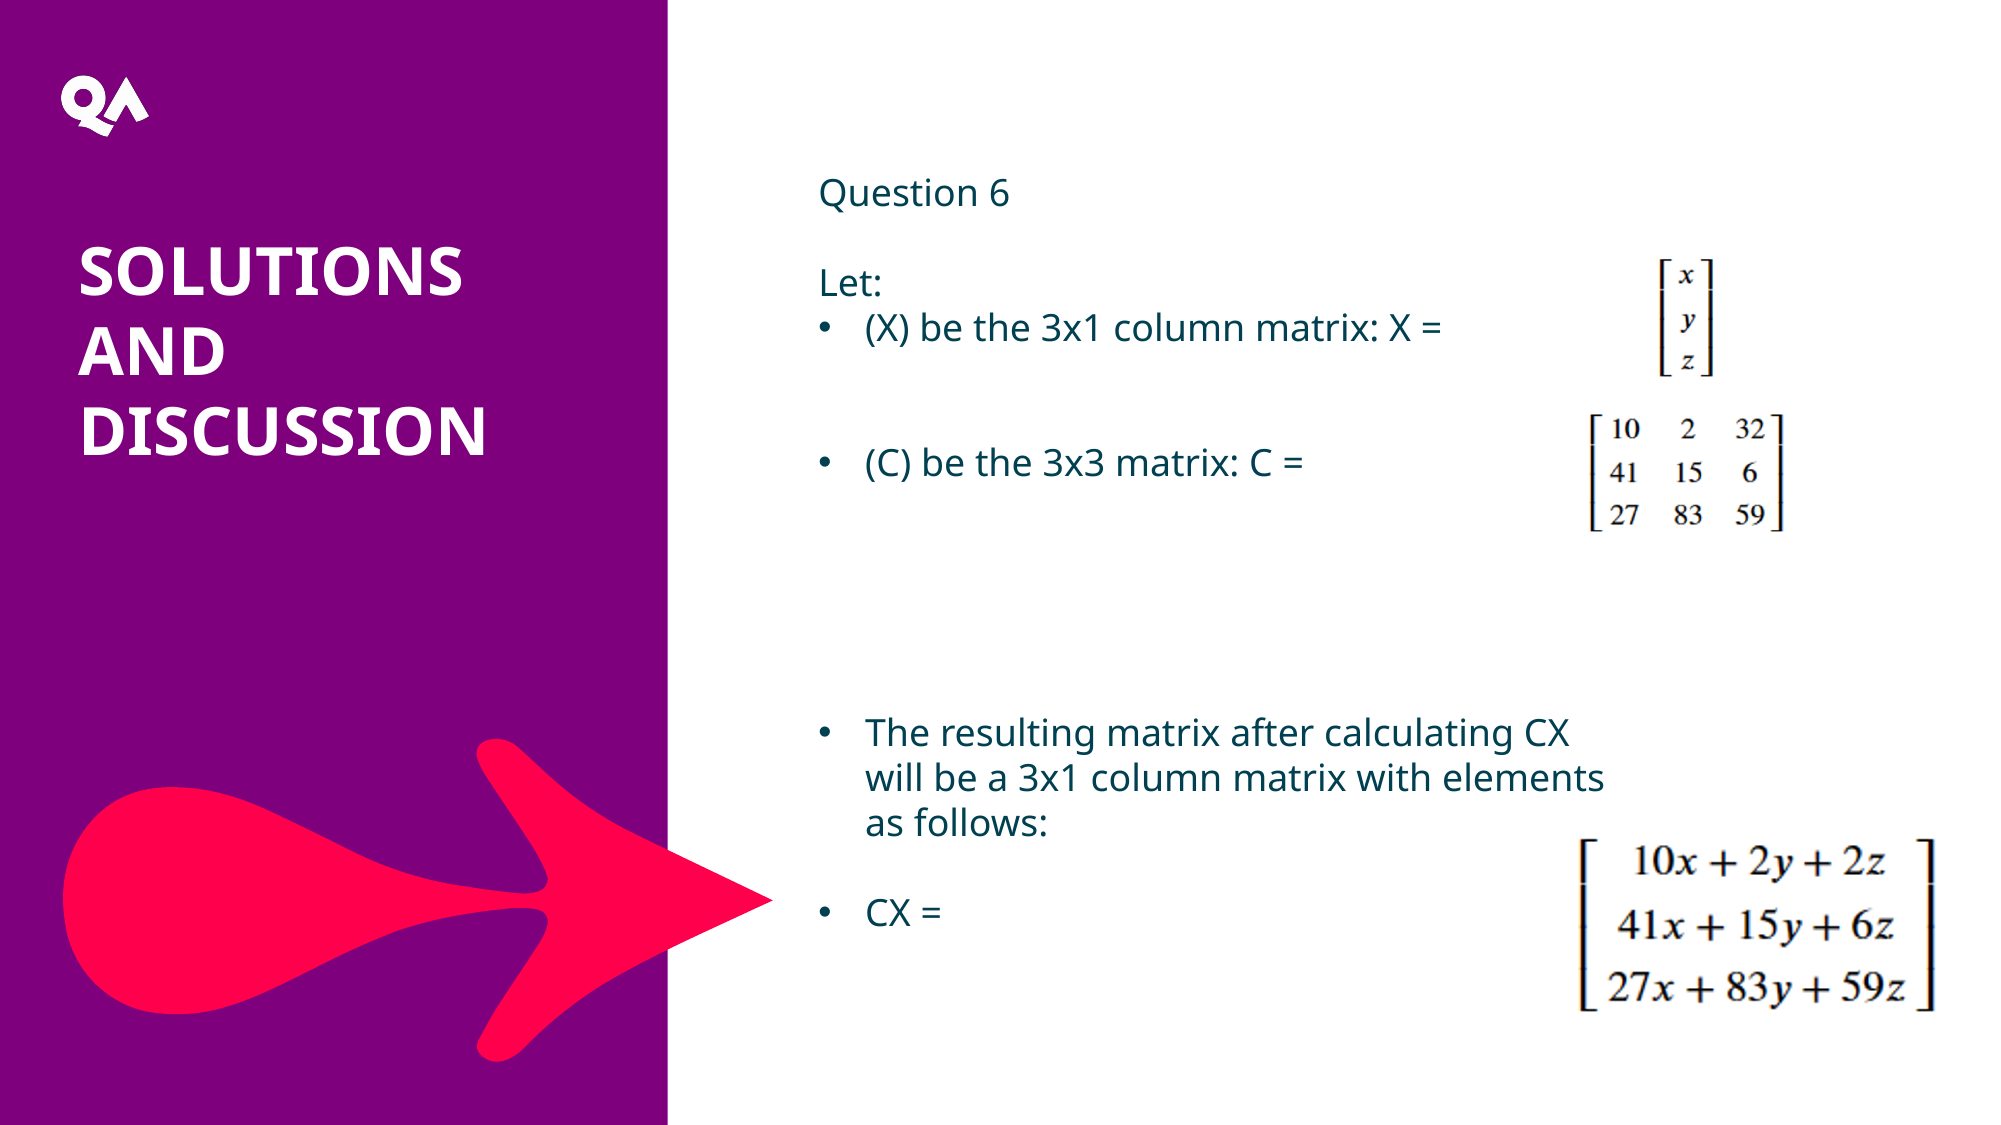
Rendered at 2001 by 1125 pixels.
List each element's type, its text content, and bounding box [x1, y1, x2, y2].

text_box Question 6 Let: (X) be the 3x1 column matrix: X = (C) be the 3x3 matrix: C = The resulting matrix after calculating CX will be a 3x1 column matrix with elements as follows: CX = [803, 161, 1636, 942]
list Solutions and discussion [63, 221, 628, 673]
picture [44, 61, 166, 148]
picture [1569, 821, 1951, 1026]
picture [1553, 238, 1812, 547]
